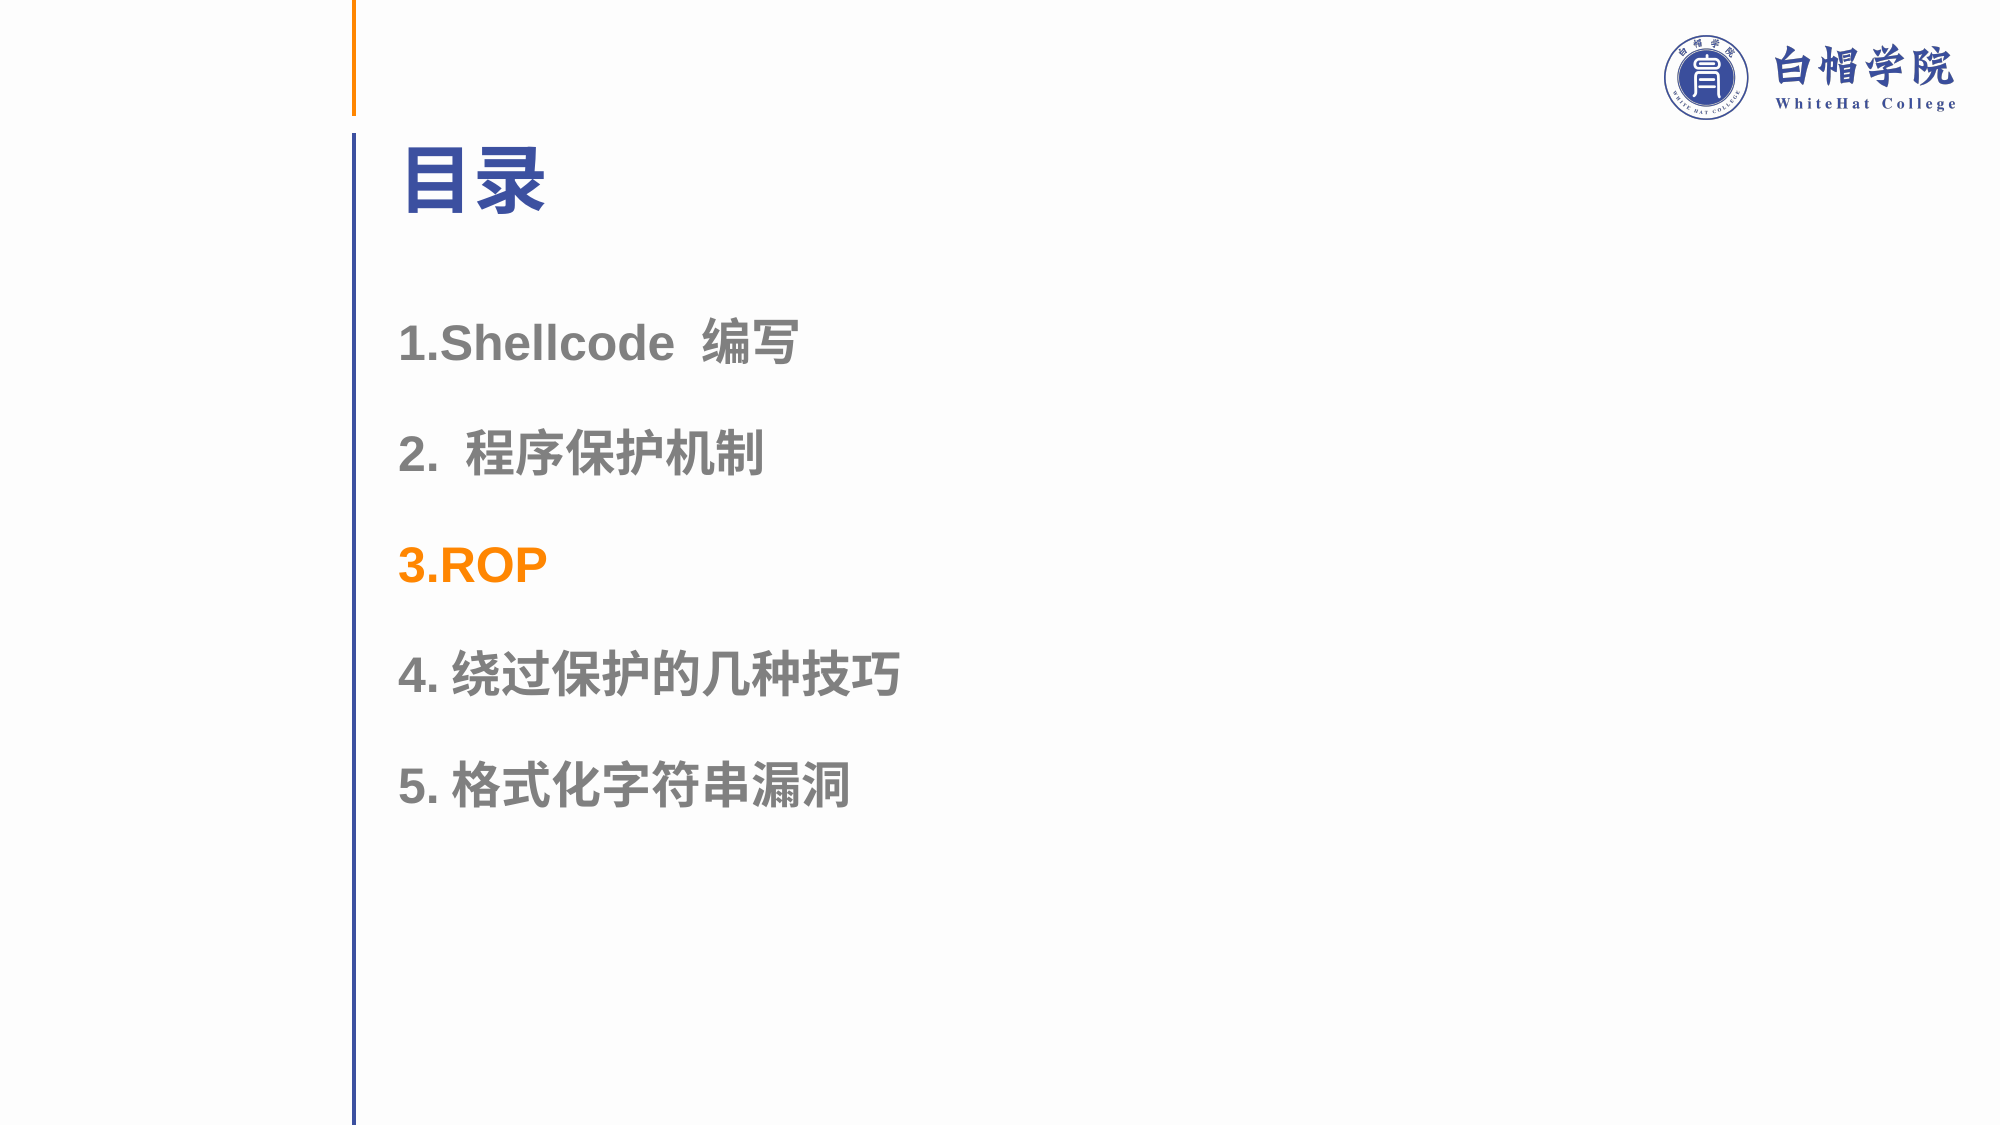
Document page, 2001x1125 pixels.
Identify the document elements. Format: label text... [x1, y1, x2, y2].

picture [1664, 35, 1955, 120]
list 1.Shellcode 编写 2. 程序保护机制 3.ROP 4.绕过保护的几种技巧 5.格式化字符串漏洞 [383, 272, 1794, 996]
